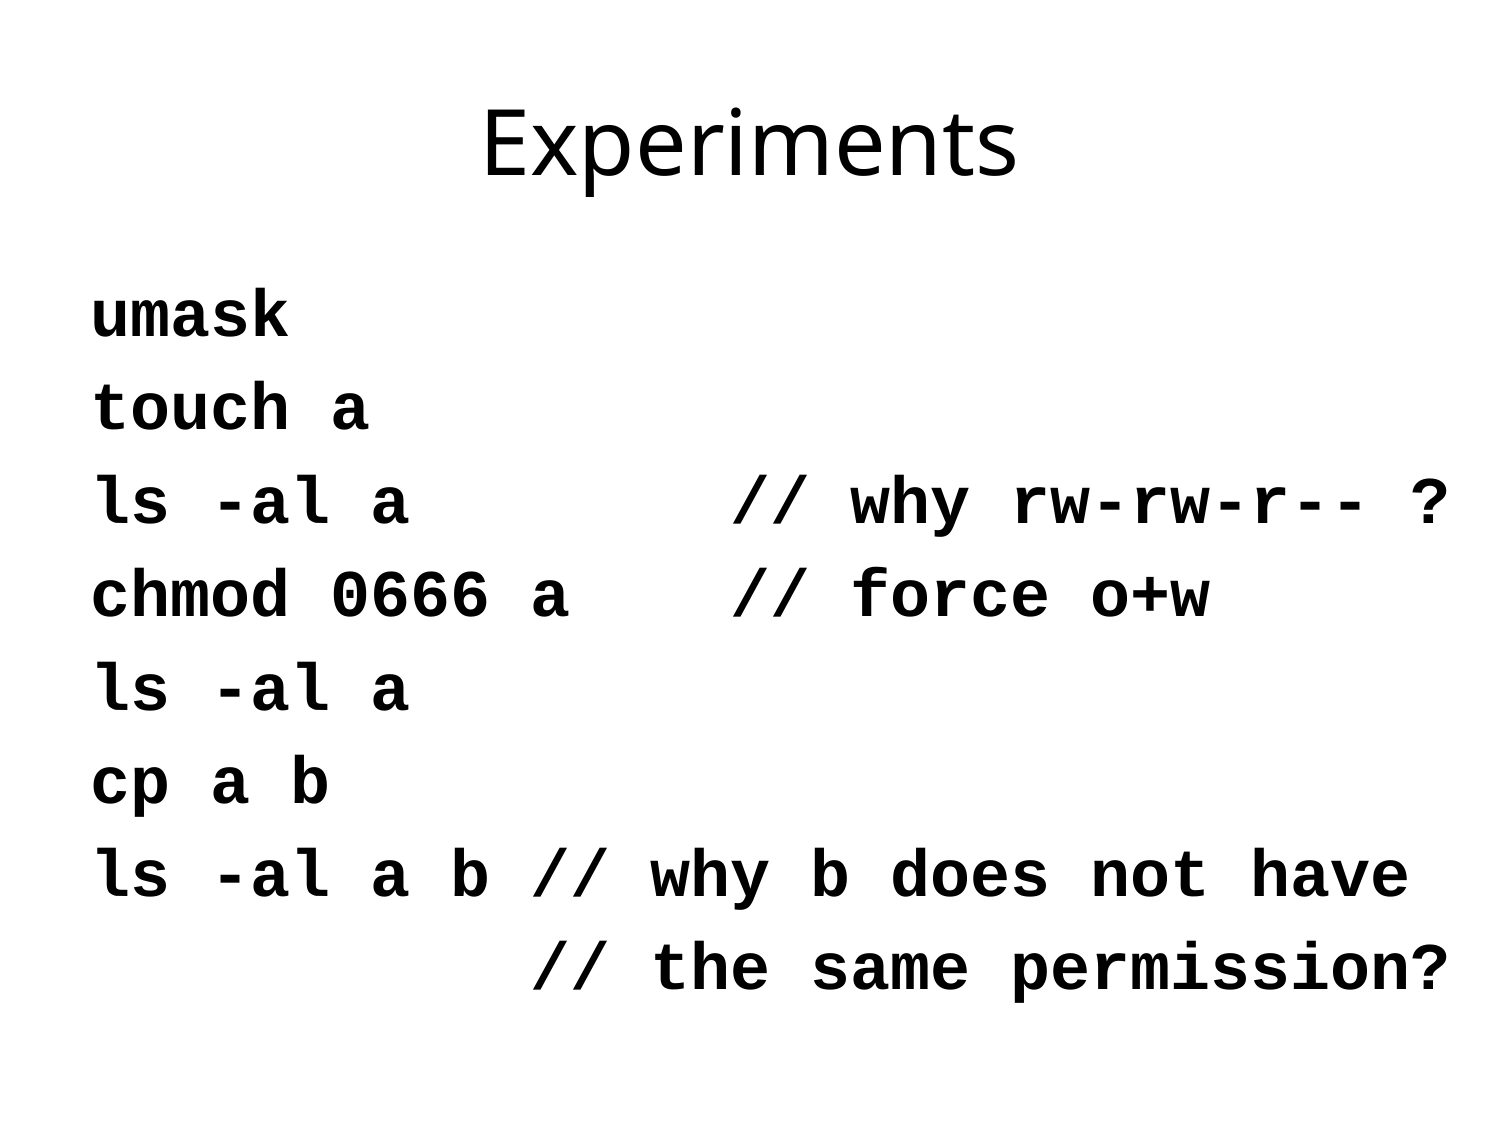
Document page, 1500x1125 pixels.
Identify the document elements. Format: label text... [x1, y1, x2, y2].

title Experiments [75, 45, 1425, 233]
list umask touch a ls -al a // why rw-rw-r-- ? chmod 0666 a // force o+w ls -al a cp a b ls -al a b // why b does not have // the same permission? [75, 262, 1475, 1005]
